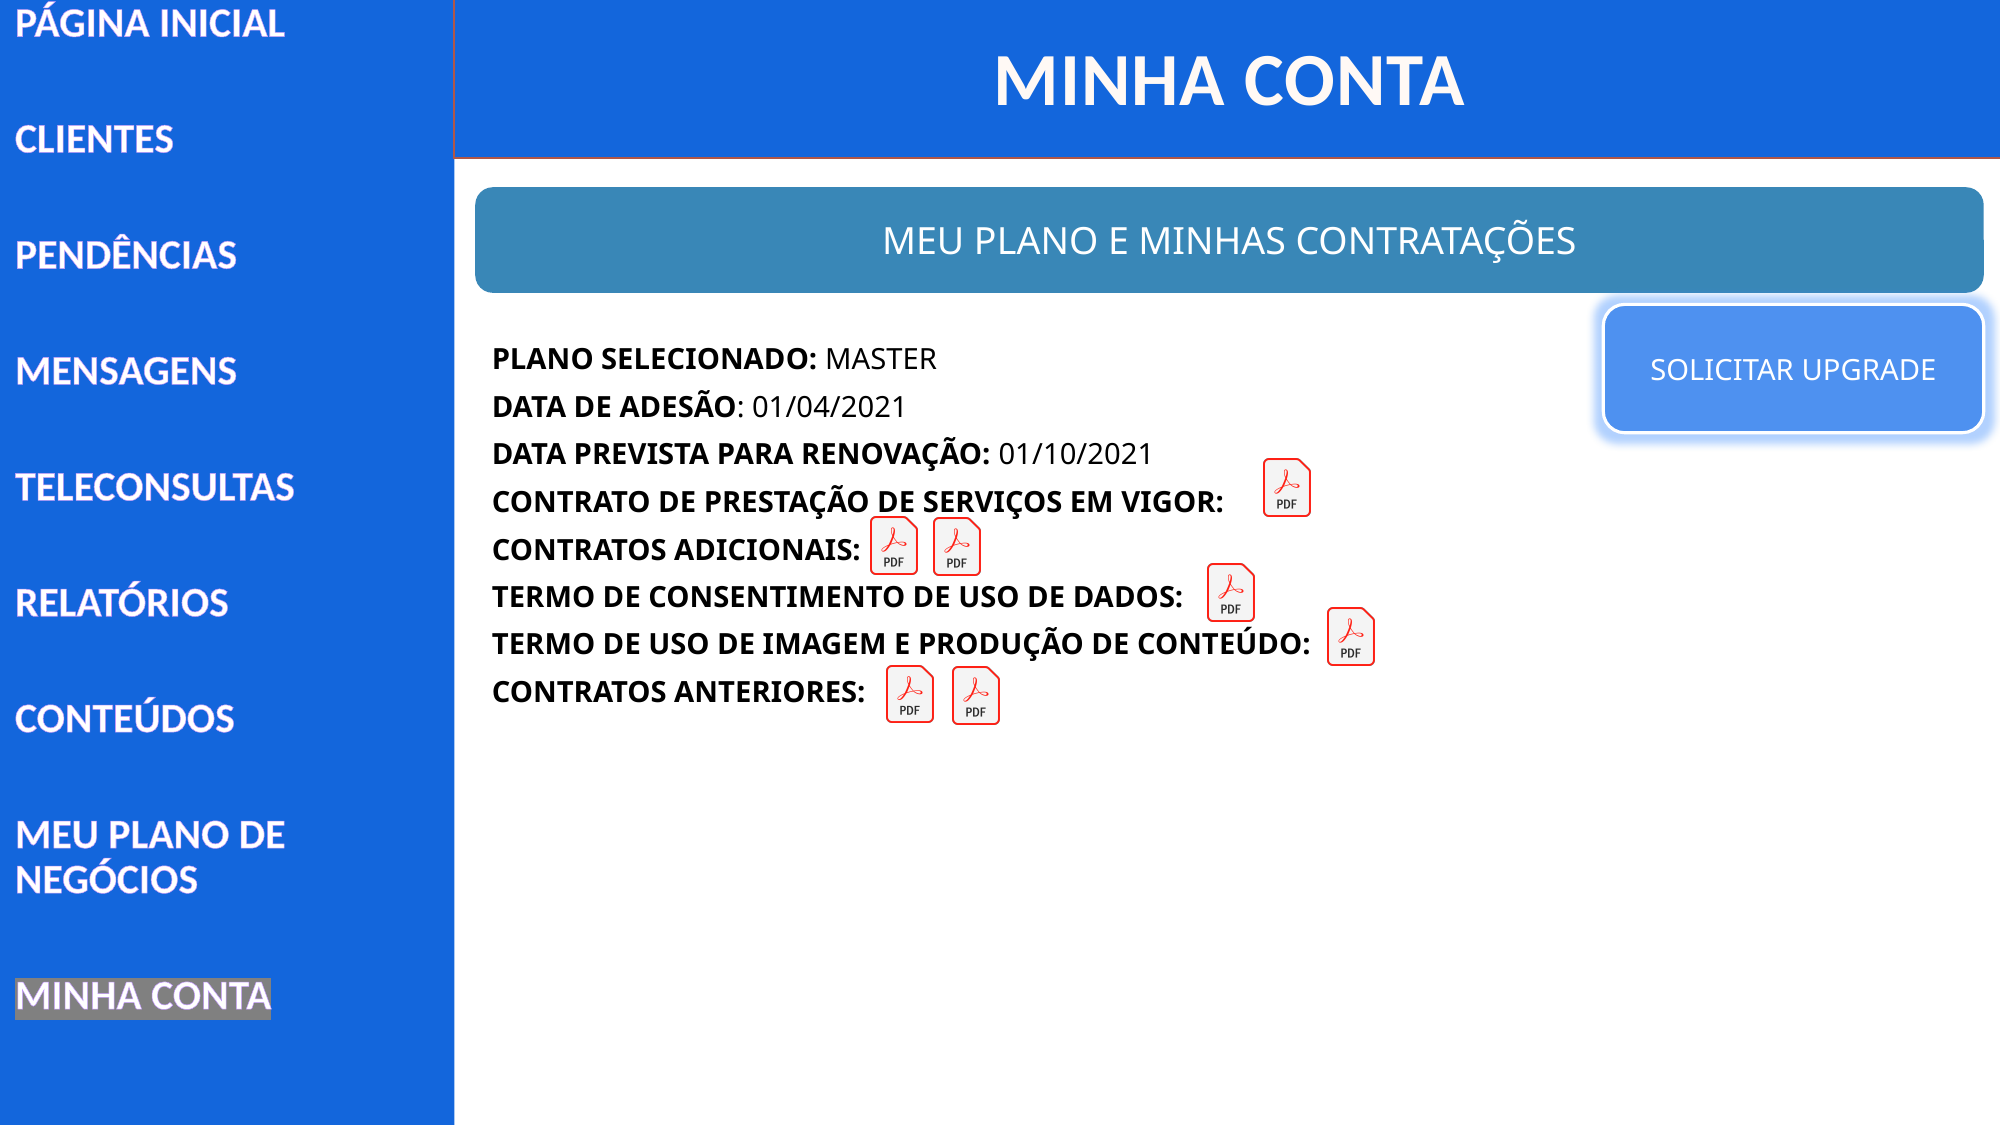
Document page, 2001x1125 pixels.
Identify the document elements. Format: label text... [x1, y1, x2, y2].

text_box PLANO SELECIONADO: MASTER DATA DE ADESÃO: 01/04/2021 DATA PREVISTA PARA RENOVAÇÃO: 01/10/2021 CONTRATO DE PRESTAÇÃO DE SERVIÇOS EM VIGOR: CONTRATOS ADICIONAIS: TERMO DE CONSENTIMENTO DE USO DE DADOS: TERMO DE USO DE IMAGEM E PRODUÇÃO DE CONTEÚDO: CONTRATOS ANTERIORES: [477, 333, 1984, 811]
picture [886, 665, 934, 723]
text_box MEU PLANO E MINHAS CONTRATAÇÕES [474, 186, 1985, 294]
text_box MINHA CONTA [453, 0, 2000, 159]
picture [933, 517, 981, 576]
list PÁGINA INICIAL CLIENTES PENDÊNCIAS MENSAGENS TELECONSULTAS RELATÓRIOS CONTEÚDOS MEU PLANO DE NEGÓCIOS MINHA CONTA [0, 0, 455, 1125]
picture [1327, 607, 1375, 666]
picture [952, 666, 1001, 725]
picture [870, 516, 918, 575]
text_box SOLICITAR UPGRADE [1601, 302, 1986, 419]
picture [1207, 563, 1256, 622]
picture [1263, 458, 1311, 517]
